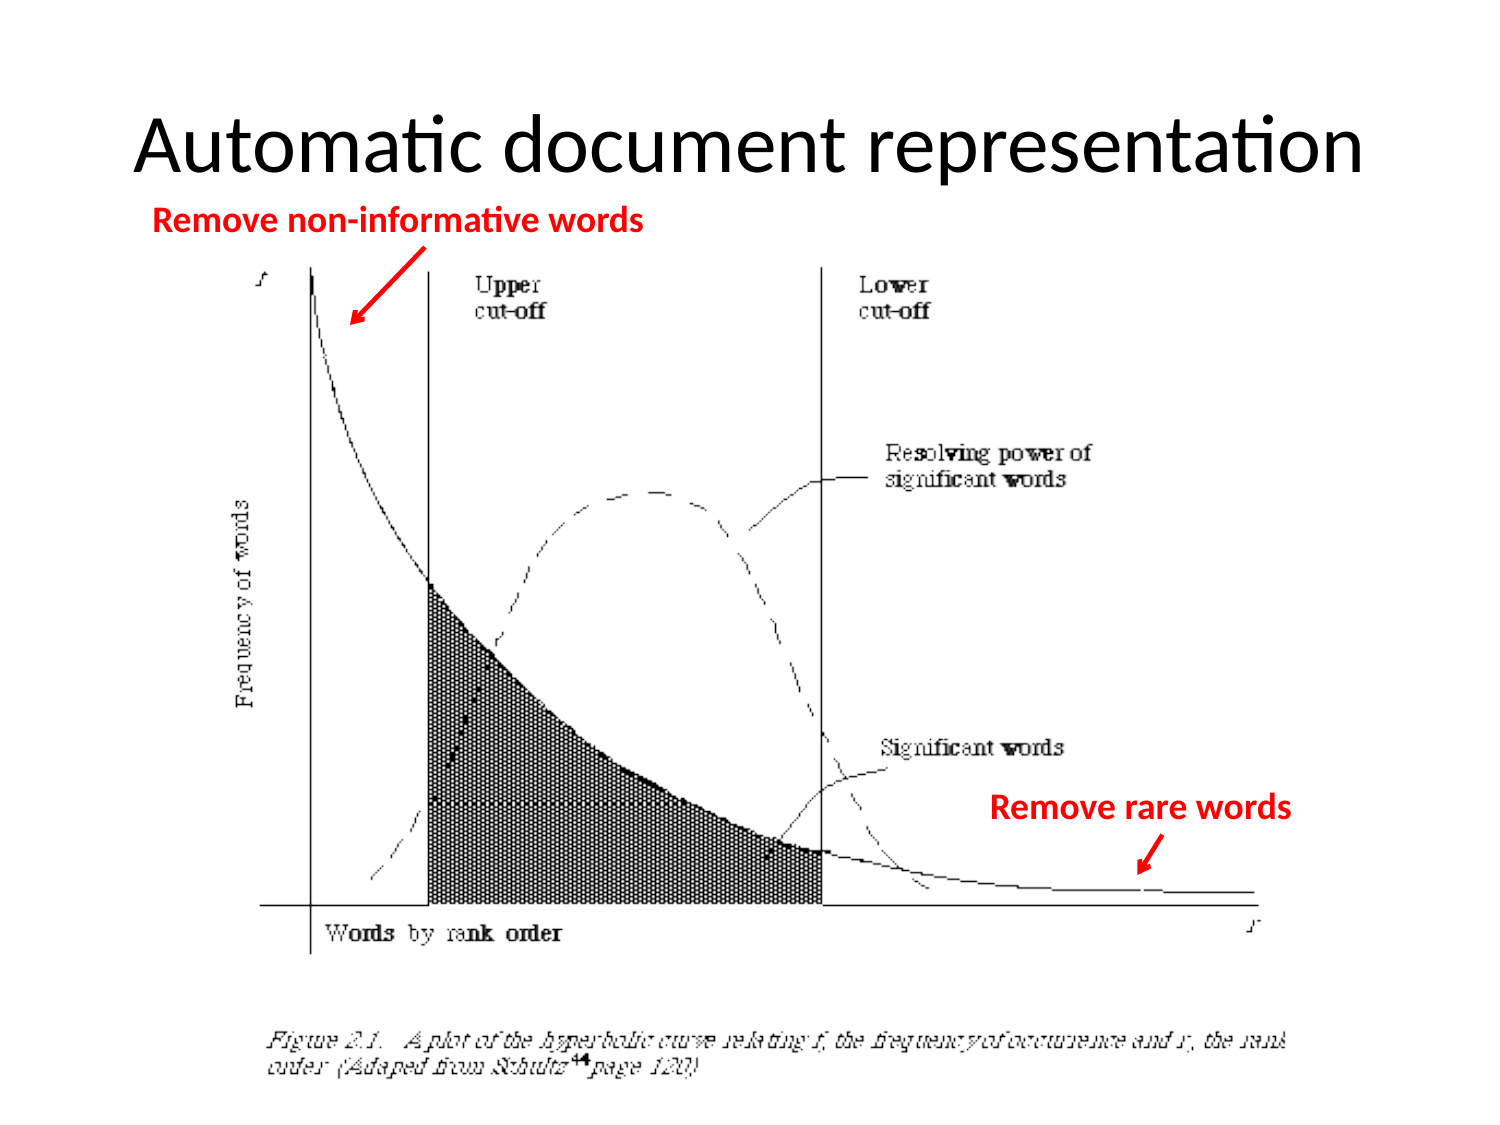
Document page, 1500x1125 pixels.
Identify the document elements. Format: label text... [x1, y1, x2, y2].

title Automatic document representation [75, 45, 1425, 233]
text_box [137, 187, 713, 326]
picture [224, 263, 1288, 1085]
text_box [974, 774, 1351, 876]
